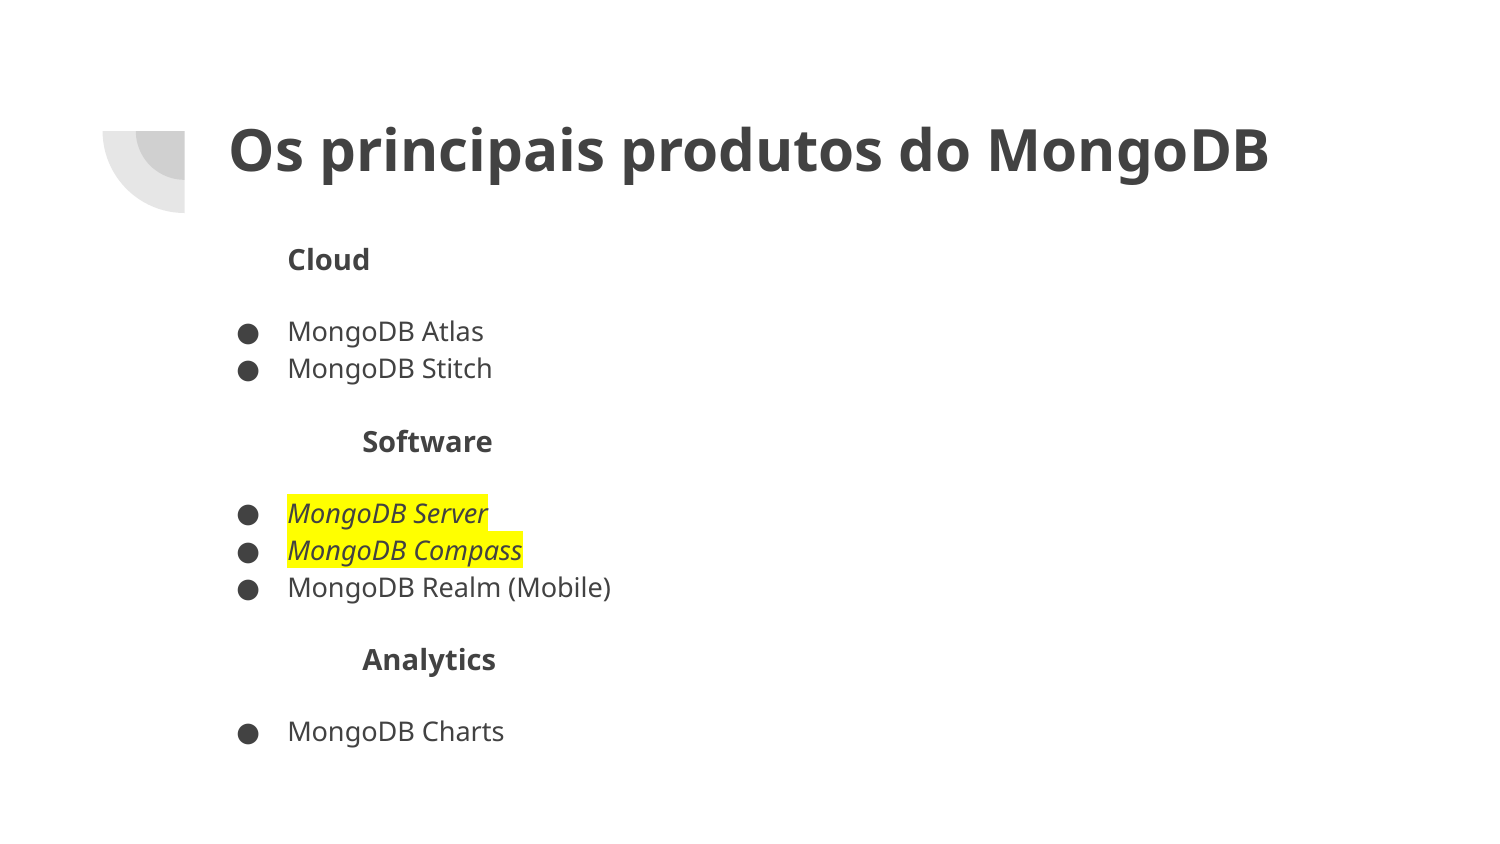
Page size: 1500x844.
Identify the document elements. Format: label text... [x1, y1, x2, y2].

list Cloud MongoDB Atlas MongoDB Stitch Software MongoDB Server MongoDB Compass MongoDB Realm (Mobile) Analytics MongoDB Charts [197, 221, 1351, 783]
title Os principais produtos do MongoDB [213, 98, 1303, 221]
